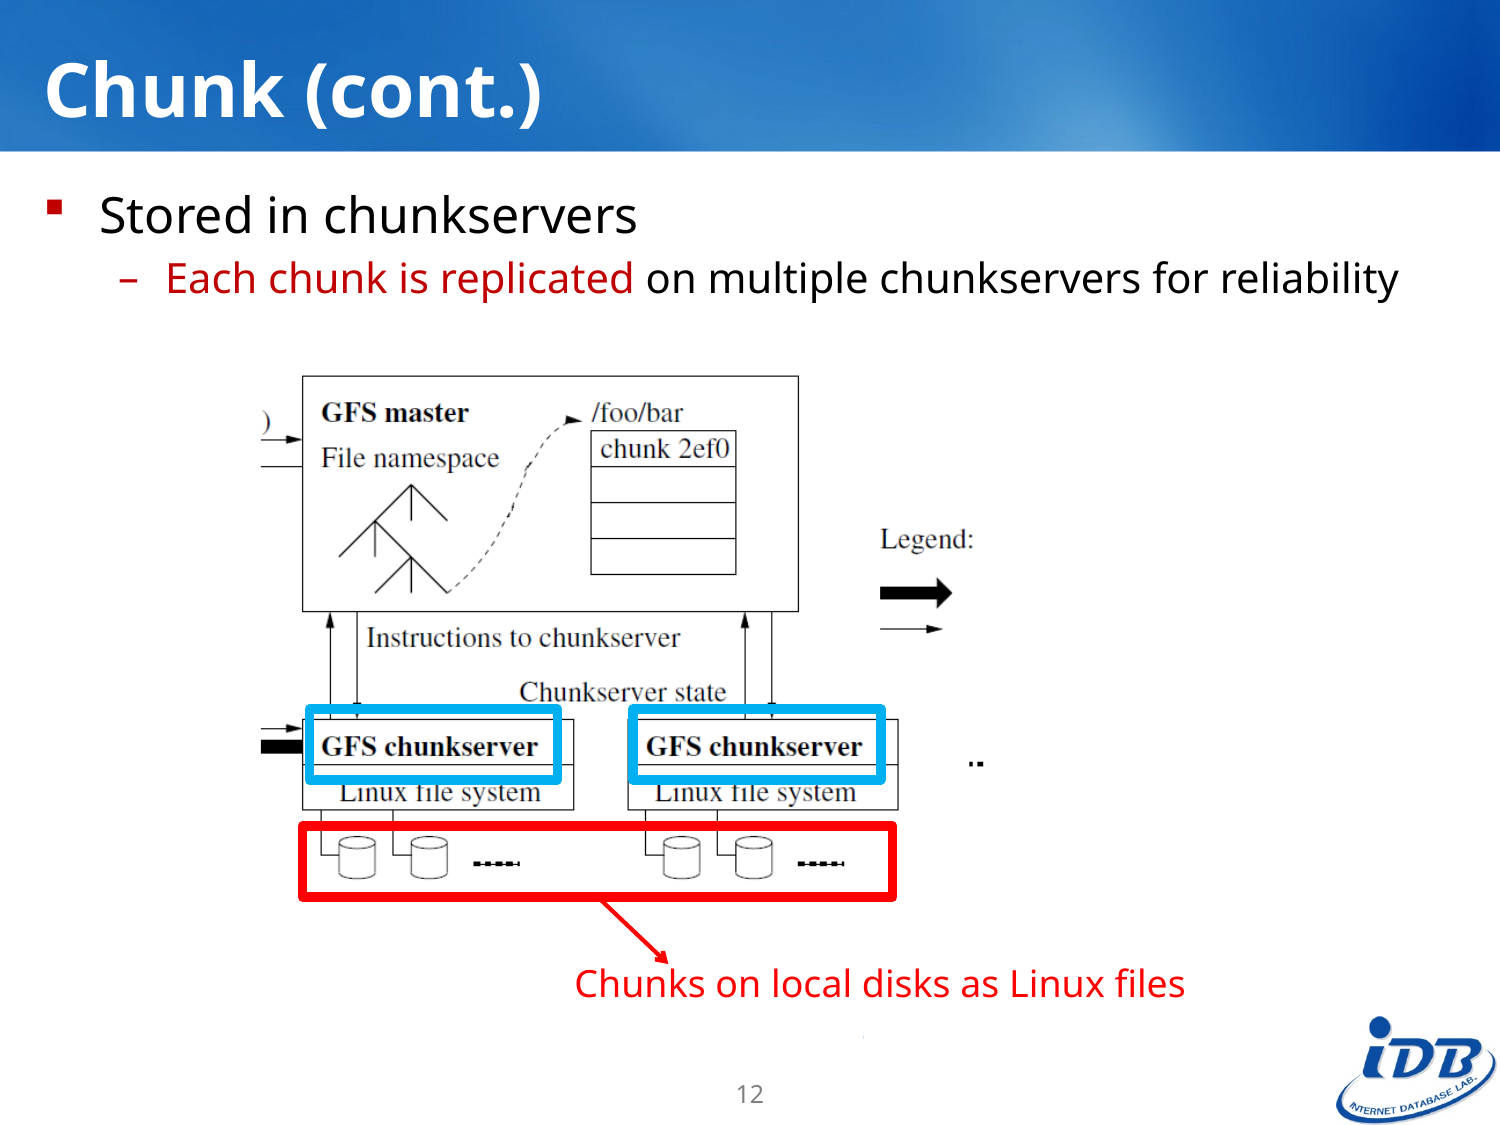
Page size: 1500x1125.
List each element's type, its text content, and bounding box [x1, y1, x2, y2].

title Chunk (cont.) [28, 23, 1472, 153]
slide_number 12 [688, 1078, 812, 1114]
text_box Chunks on local disks as Linux files [559, 952, 1202, 1012]
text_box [599, 894, 667, 967]
list Stored in chunkservers Each chunk is replicated on multiple chunkservers for reliability [28, 175, 1472, 1067]
picture [0, 0, 1500, 1125]
